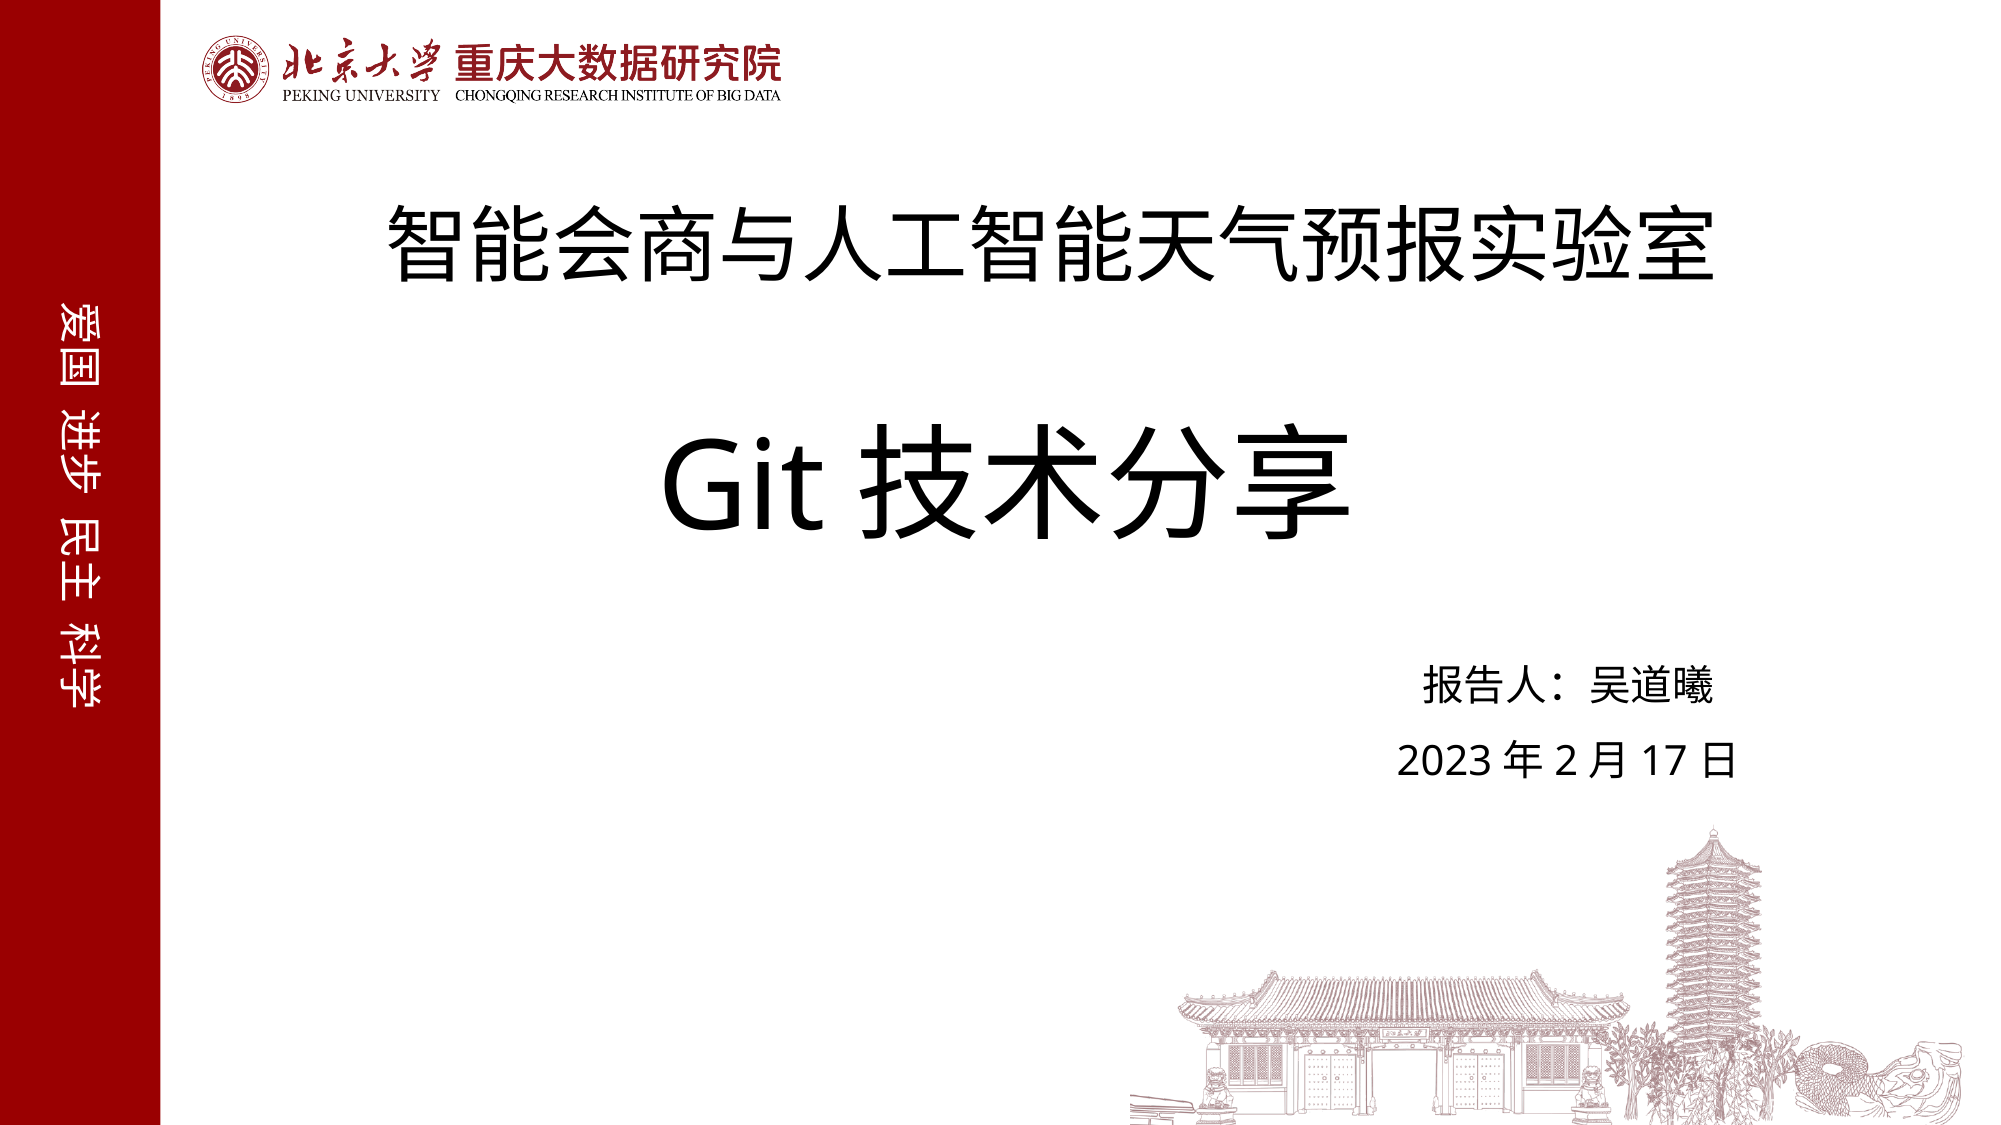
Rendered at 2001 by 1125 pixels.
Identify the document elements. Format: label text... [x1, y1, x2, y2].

text_box Git技术分享 [642, 397, 2000, 563]
text_box 智能会商与人工智能天气预报实验室 [370, 185, 1737, 300]
text_box 报告人：吴道曦 2023年2月17日 [1305, 626, 1831, 791]
text_box [0, 0, 161, 1125]
picture [1129, 792, 2000, 1125]
text_box 爱国 进步 民主 科学 [40, 286, 124, 763]
picture [202, 25, 782, 113]
text_box 2022年X月X日 [1643, 713, 1960, 792]
